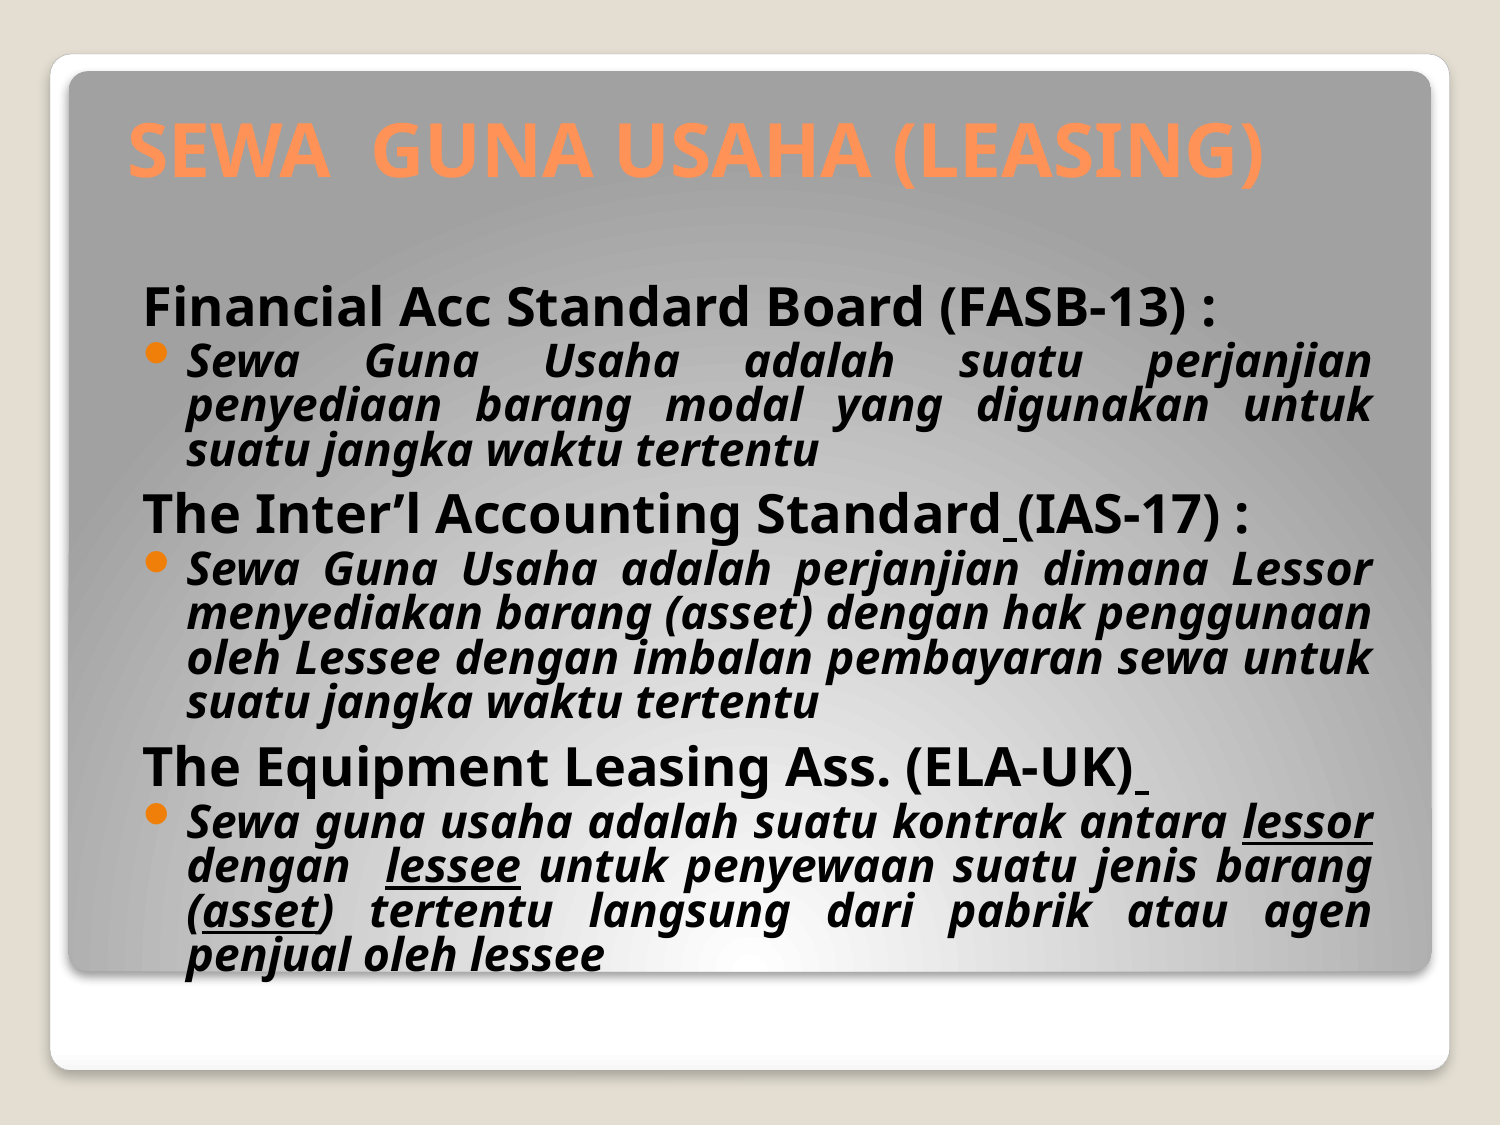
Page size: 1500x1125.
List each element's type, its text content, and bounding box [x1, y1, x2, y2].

list Financial Acc Standard Board (FASB-13) : Sewa Guna Usaha adalah suatu perjanjian penyediaan barang modal yang digunakan untuk suatu jangka waktu tertentu The Inter’l Accounting Standard (IAS-17) : Sewa Guna Usaha adalah perjanjian dimana Lessor menyediakan barang (asset) dengan hak penggunaan oleh Lessee dengan imbalan pembayaran sewa untuk suatu jangka waktu tertentu The Equipment Leasing Ass. (ELA-UK) Sewa guna usaha adalah suatu kontrak antara lessor dengan lessee untuk penyewaan suatu jenis barang (asset) tertentu langsung dari pabrik atau agen penjual oleh lessee [112, 200, 1388, 1000]
title SEWA GUNA USAHA (LEASING) [112, 50, 1388, 200]
